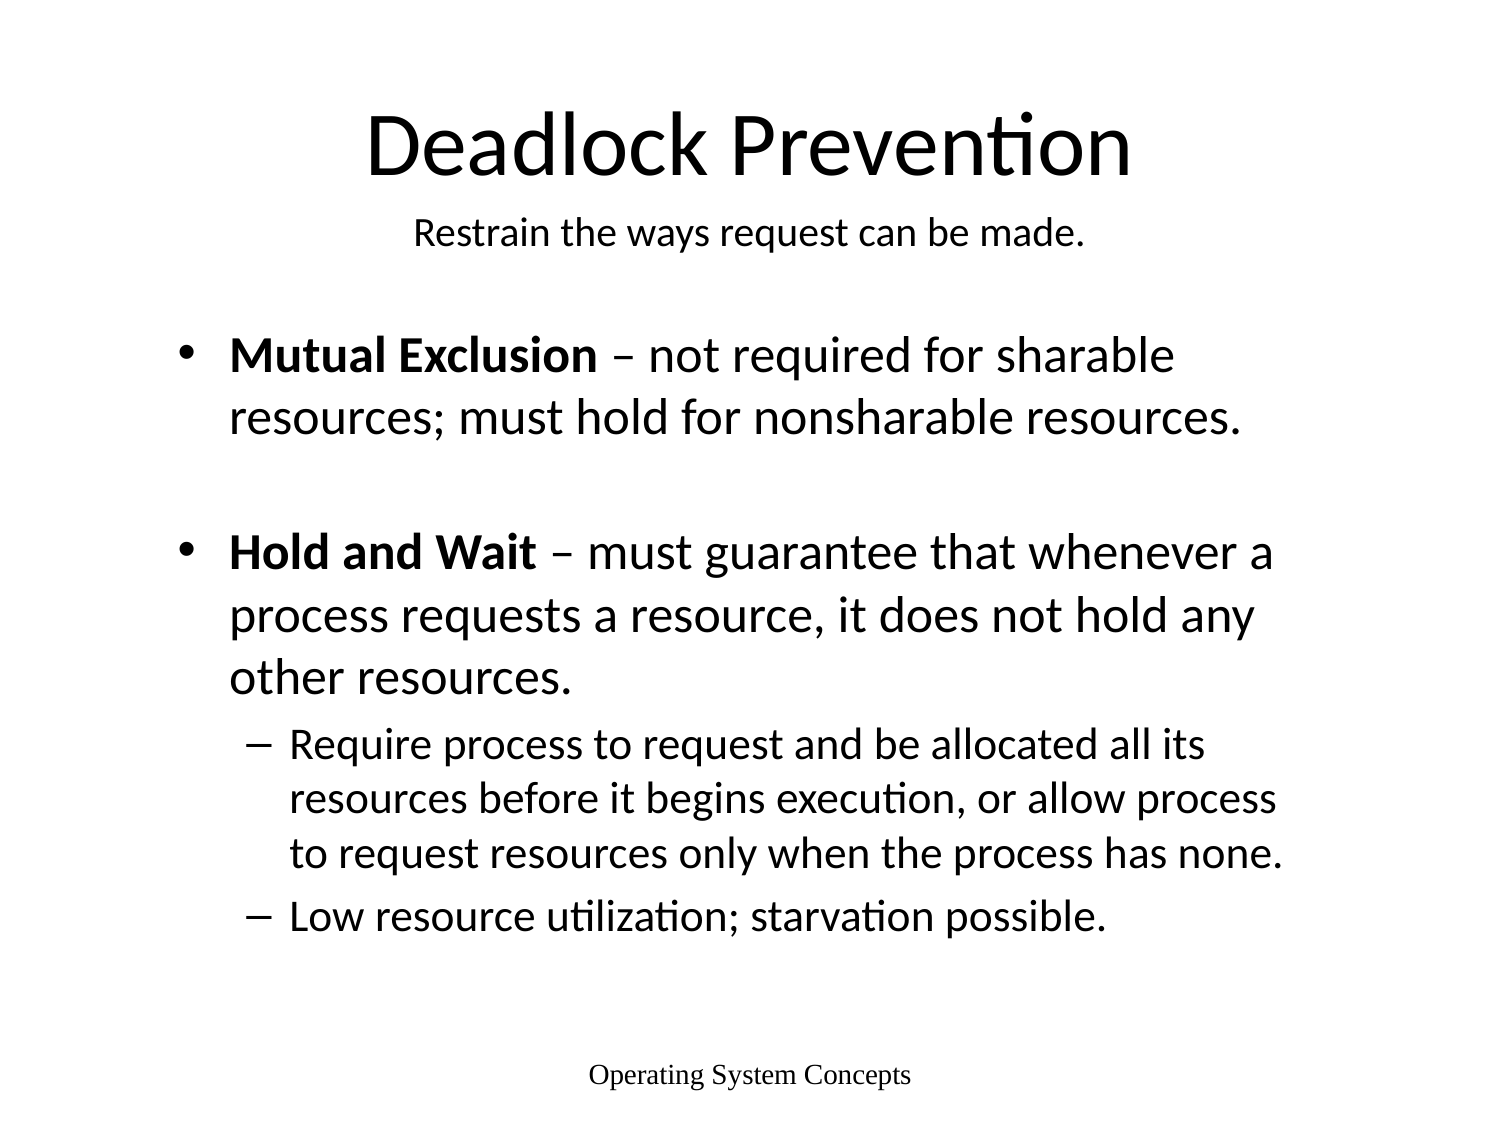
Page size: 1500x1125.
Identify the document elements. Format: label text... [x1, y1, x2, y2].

text_box Restrain the ways request can be made. [398, 197, 1102, 263]
footer Operating System Concepts [512, 1042, 988, 1103]
list Mutual Exclusion – not required for sharable resources; must hold for nonsharable resources. Hold and Wait – must guarantee that whenever a process requests a resource, it does not hold any other resources. Require process to request and be allocated all its resources before it begins execution, or allow process to request resources only when the process has none. Low resource utilization; starvation possible. [162, 312, 1316, 988]
title Deadlock Prevention [75, 45, 1425, 233]
